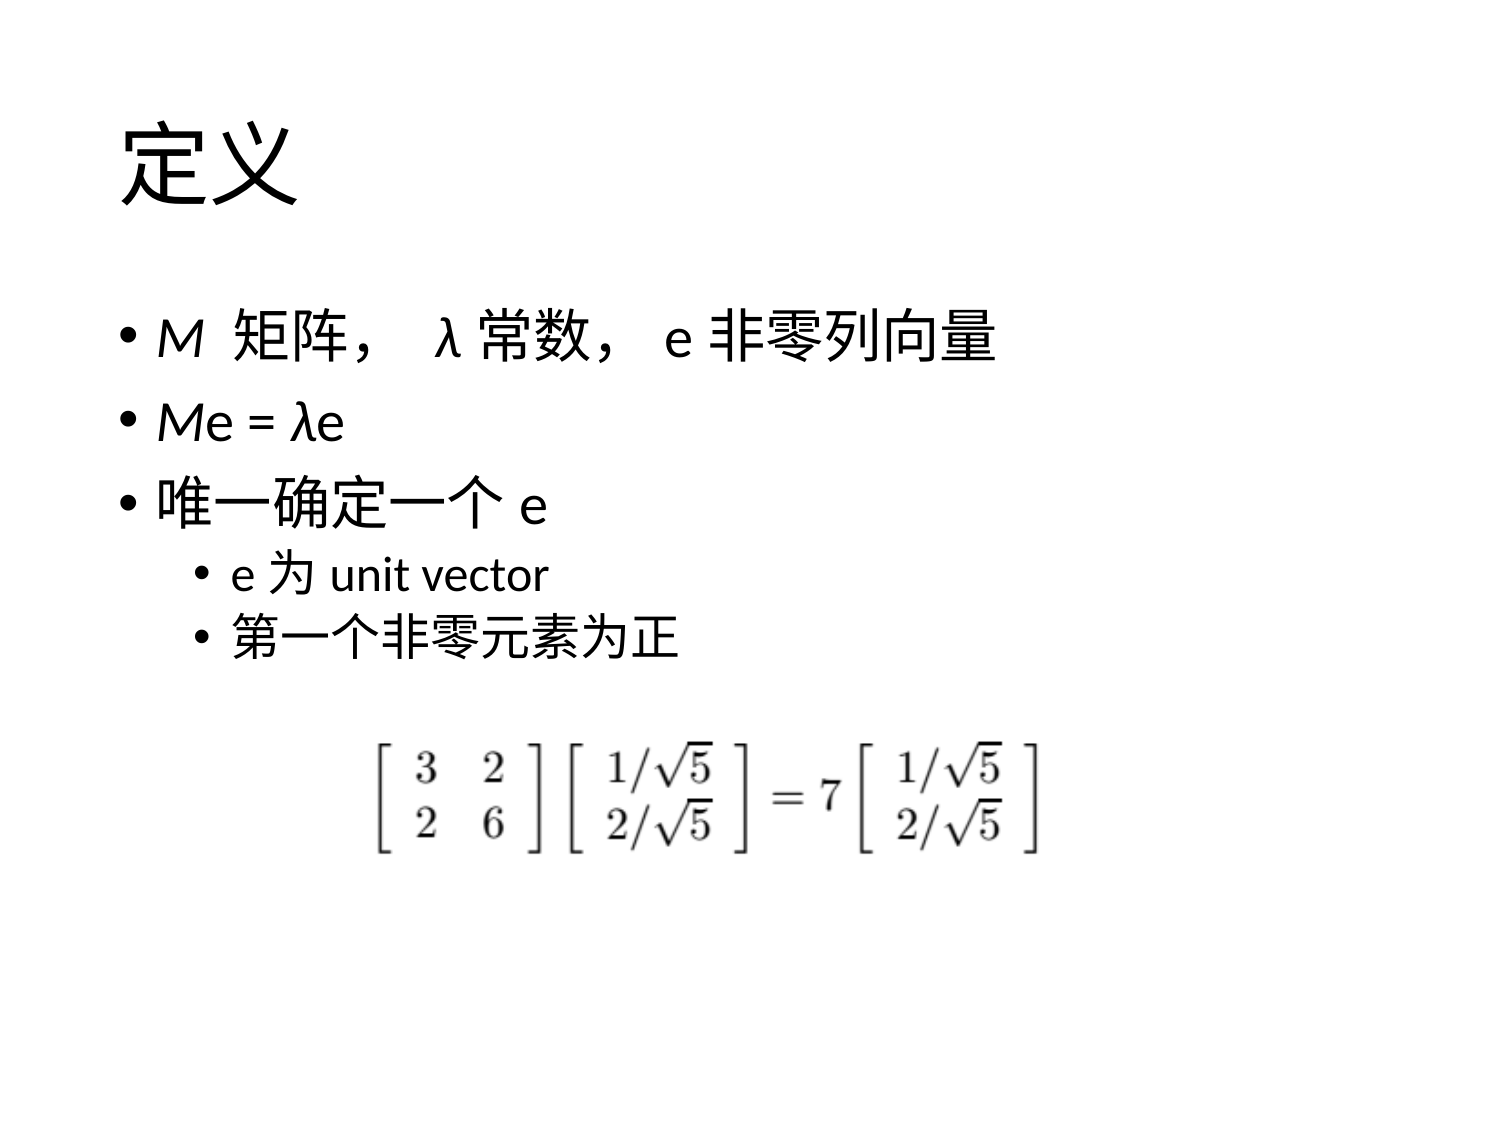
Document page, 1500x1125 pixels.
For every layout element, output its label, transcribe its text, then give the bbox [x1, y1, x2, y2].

title 定义 [103, 59, 1397, 278]
picture [342, 709, 1077, 878]
list M 矩阵， λ常数，e非零列向量 Me = λe 唯一确定一个e e为unit vector 第一个非零元素为正 [103, 299, 1397, 1014]
